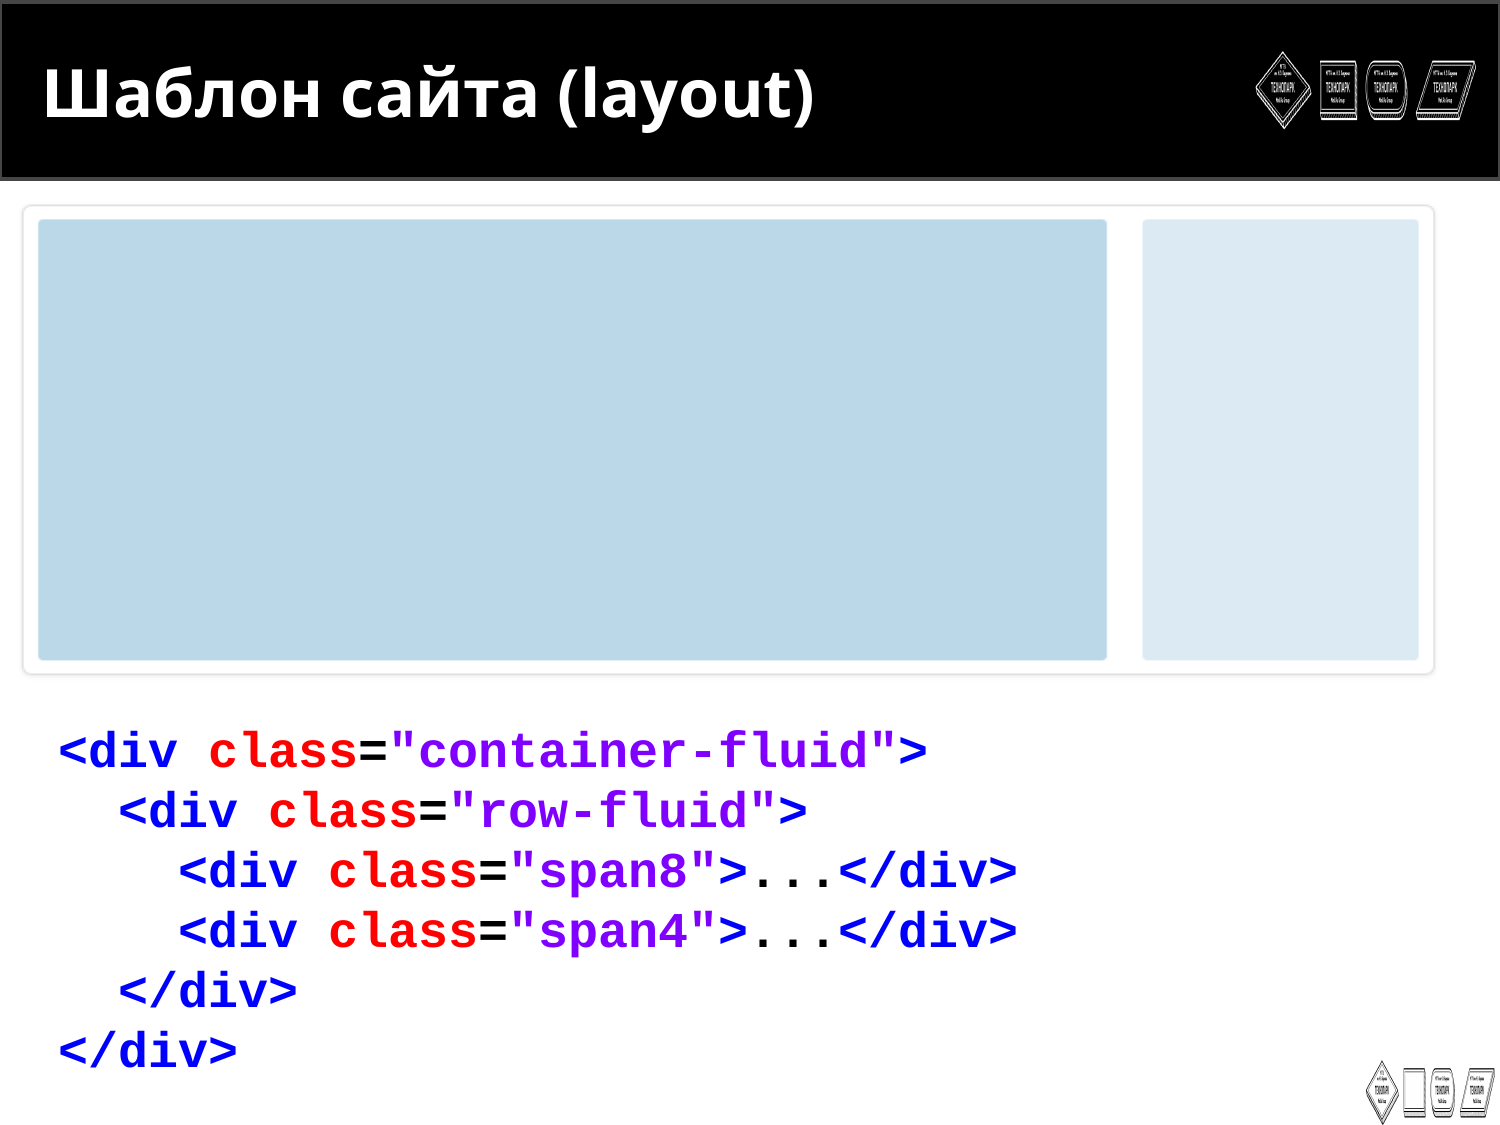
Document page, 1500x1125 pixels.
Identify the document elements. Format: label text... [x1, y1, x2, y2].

picture [19, 199, 1446, 687]
picture [1366, 1060, 1495, 1125]
picture [1250, 19, 1492, 161]
text_box Шаблон сайта (layout) [26, 15, 1250, 166]
text_box <div class="container-fluid"> <div class="row-fluid"> <div class="span8">...</div> <div class="span4">...</div> </div> </div> [43, 709, 1460, 1080]
